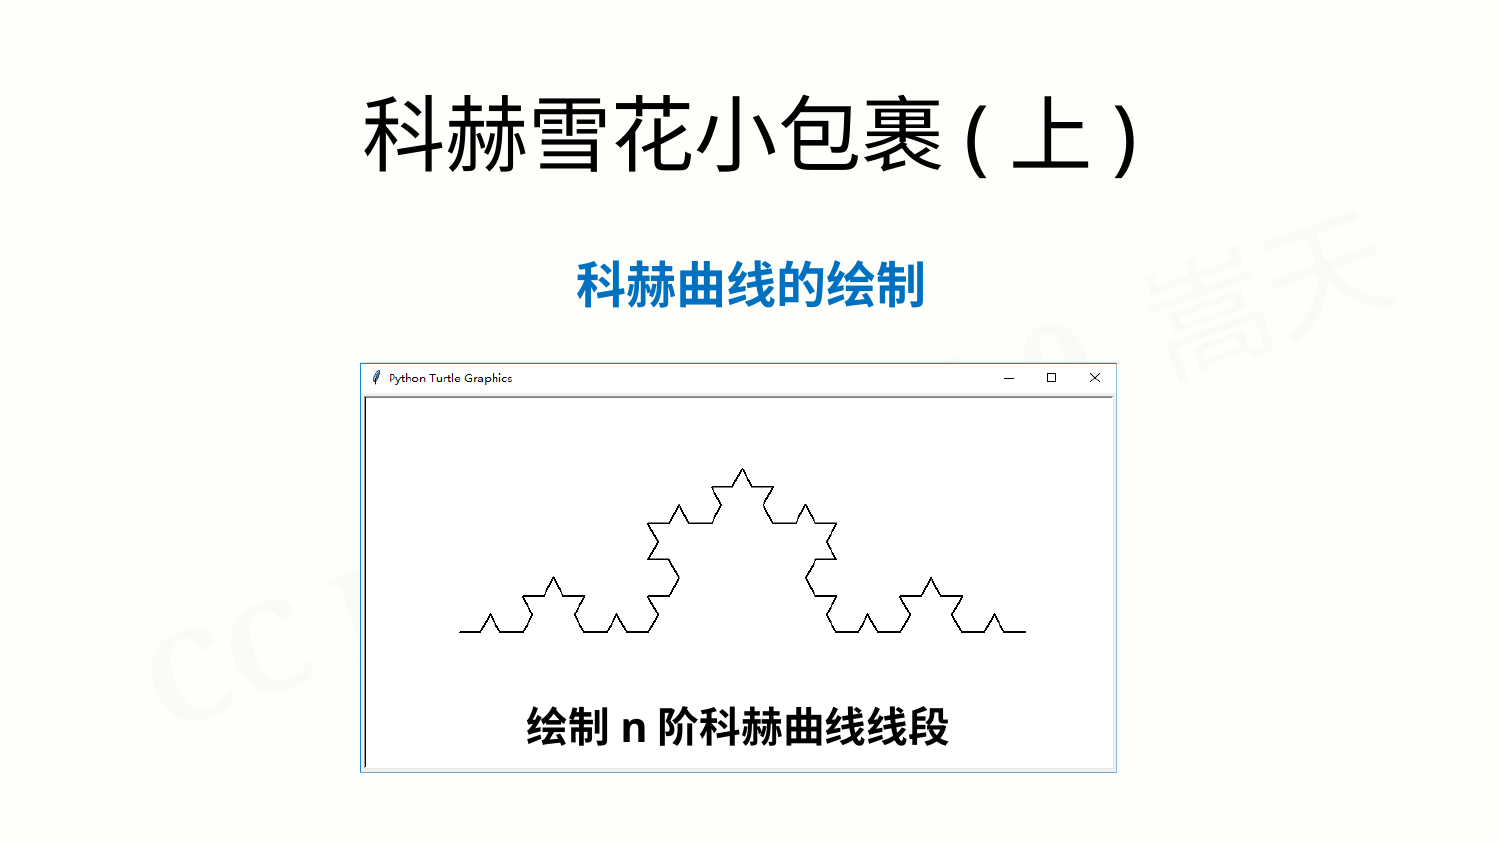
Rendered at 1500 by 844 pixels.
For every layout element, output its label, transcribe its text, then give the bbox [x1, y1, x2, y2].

picture [359, 362, 1117, 773]
text_box 科赫曲线的绘制 [1, 215, 1500, 321]
text_box 科赫雪花小包裹(上) [0, 79, 1500, 211]
